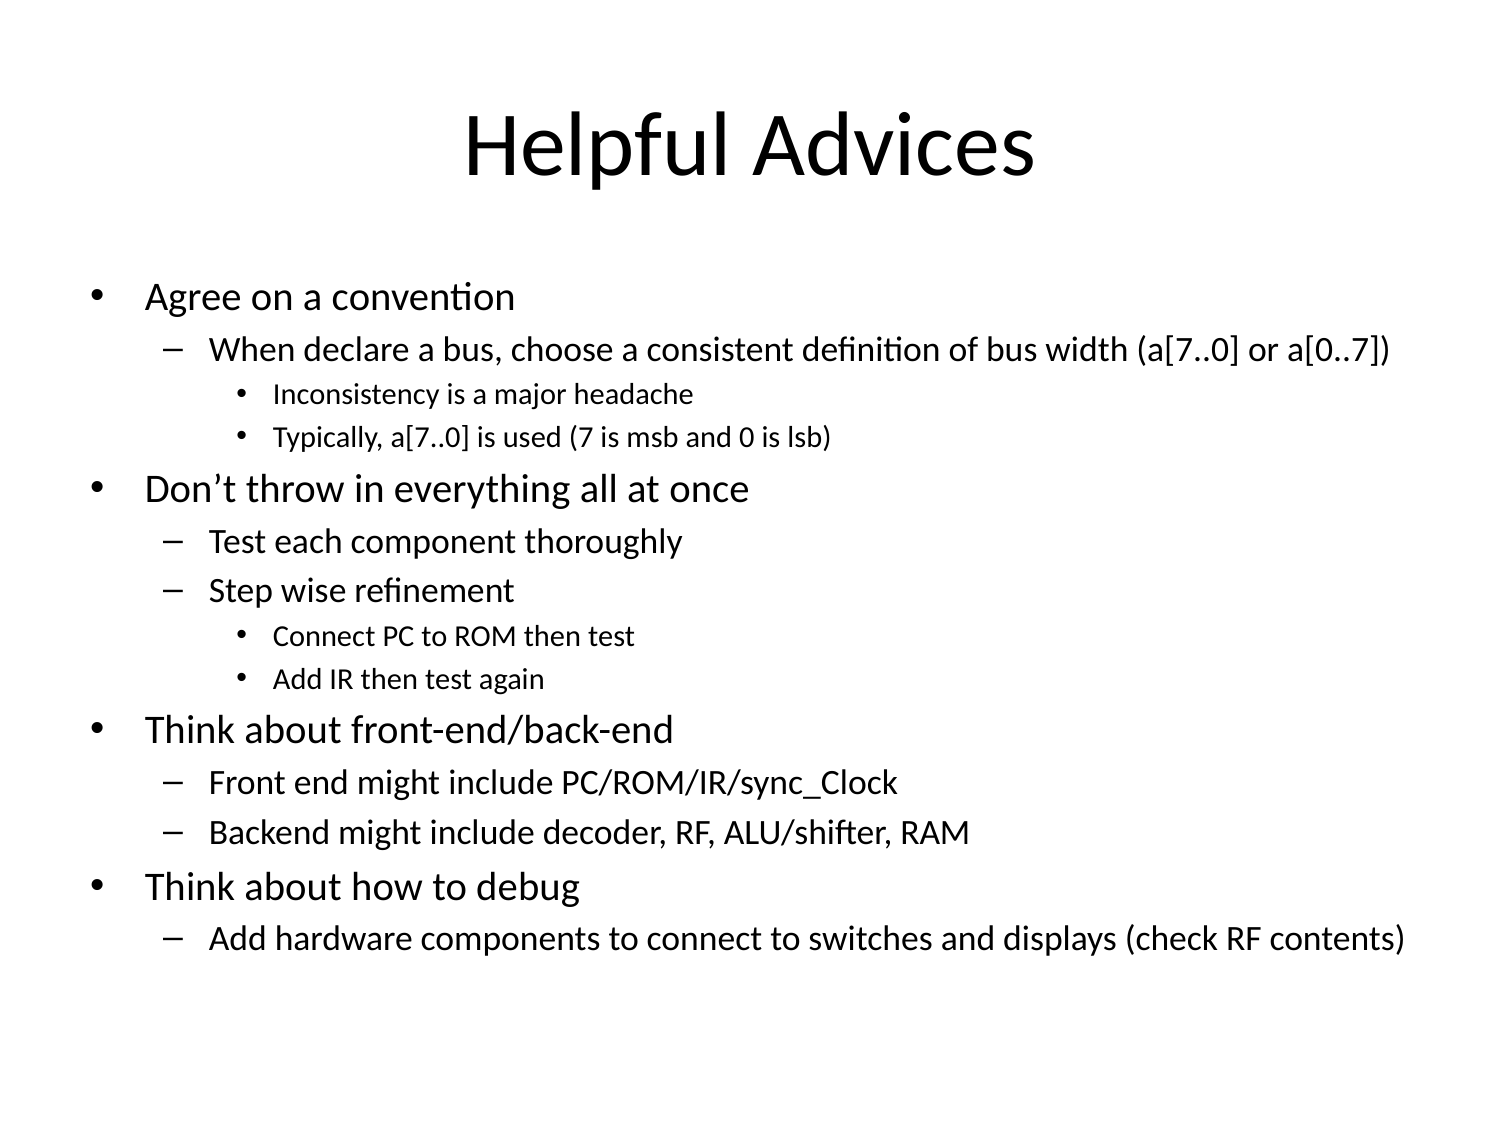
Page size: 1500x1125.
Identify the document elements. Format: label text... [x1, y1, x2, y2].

title Helpful Advices [75, 45, 1425, 233]
list Agree on a convention When declare a bus, choose a consistent definition of bus width (a[7..0] or a[0..7]) Inconsistency is a major headache Typically, a[7..0] is used (7 is msb and 0 is lsb) Don’t throw in everything all at once Test each component thoroughly Step wise refinement Connect PC to ROM then test Add IR then test again Think about front-end/back-end Front end might include PC/ROM/IR/sync_Clock Backend might include decoder, RF, ALU/shifter, RAM Think about how to debug Add hardware components to connect to switches and displays (check RF contents) [75, 262, 1425, 1005]
